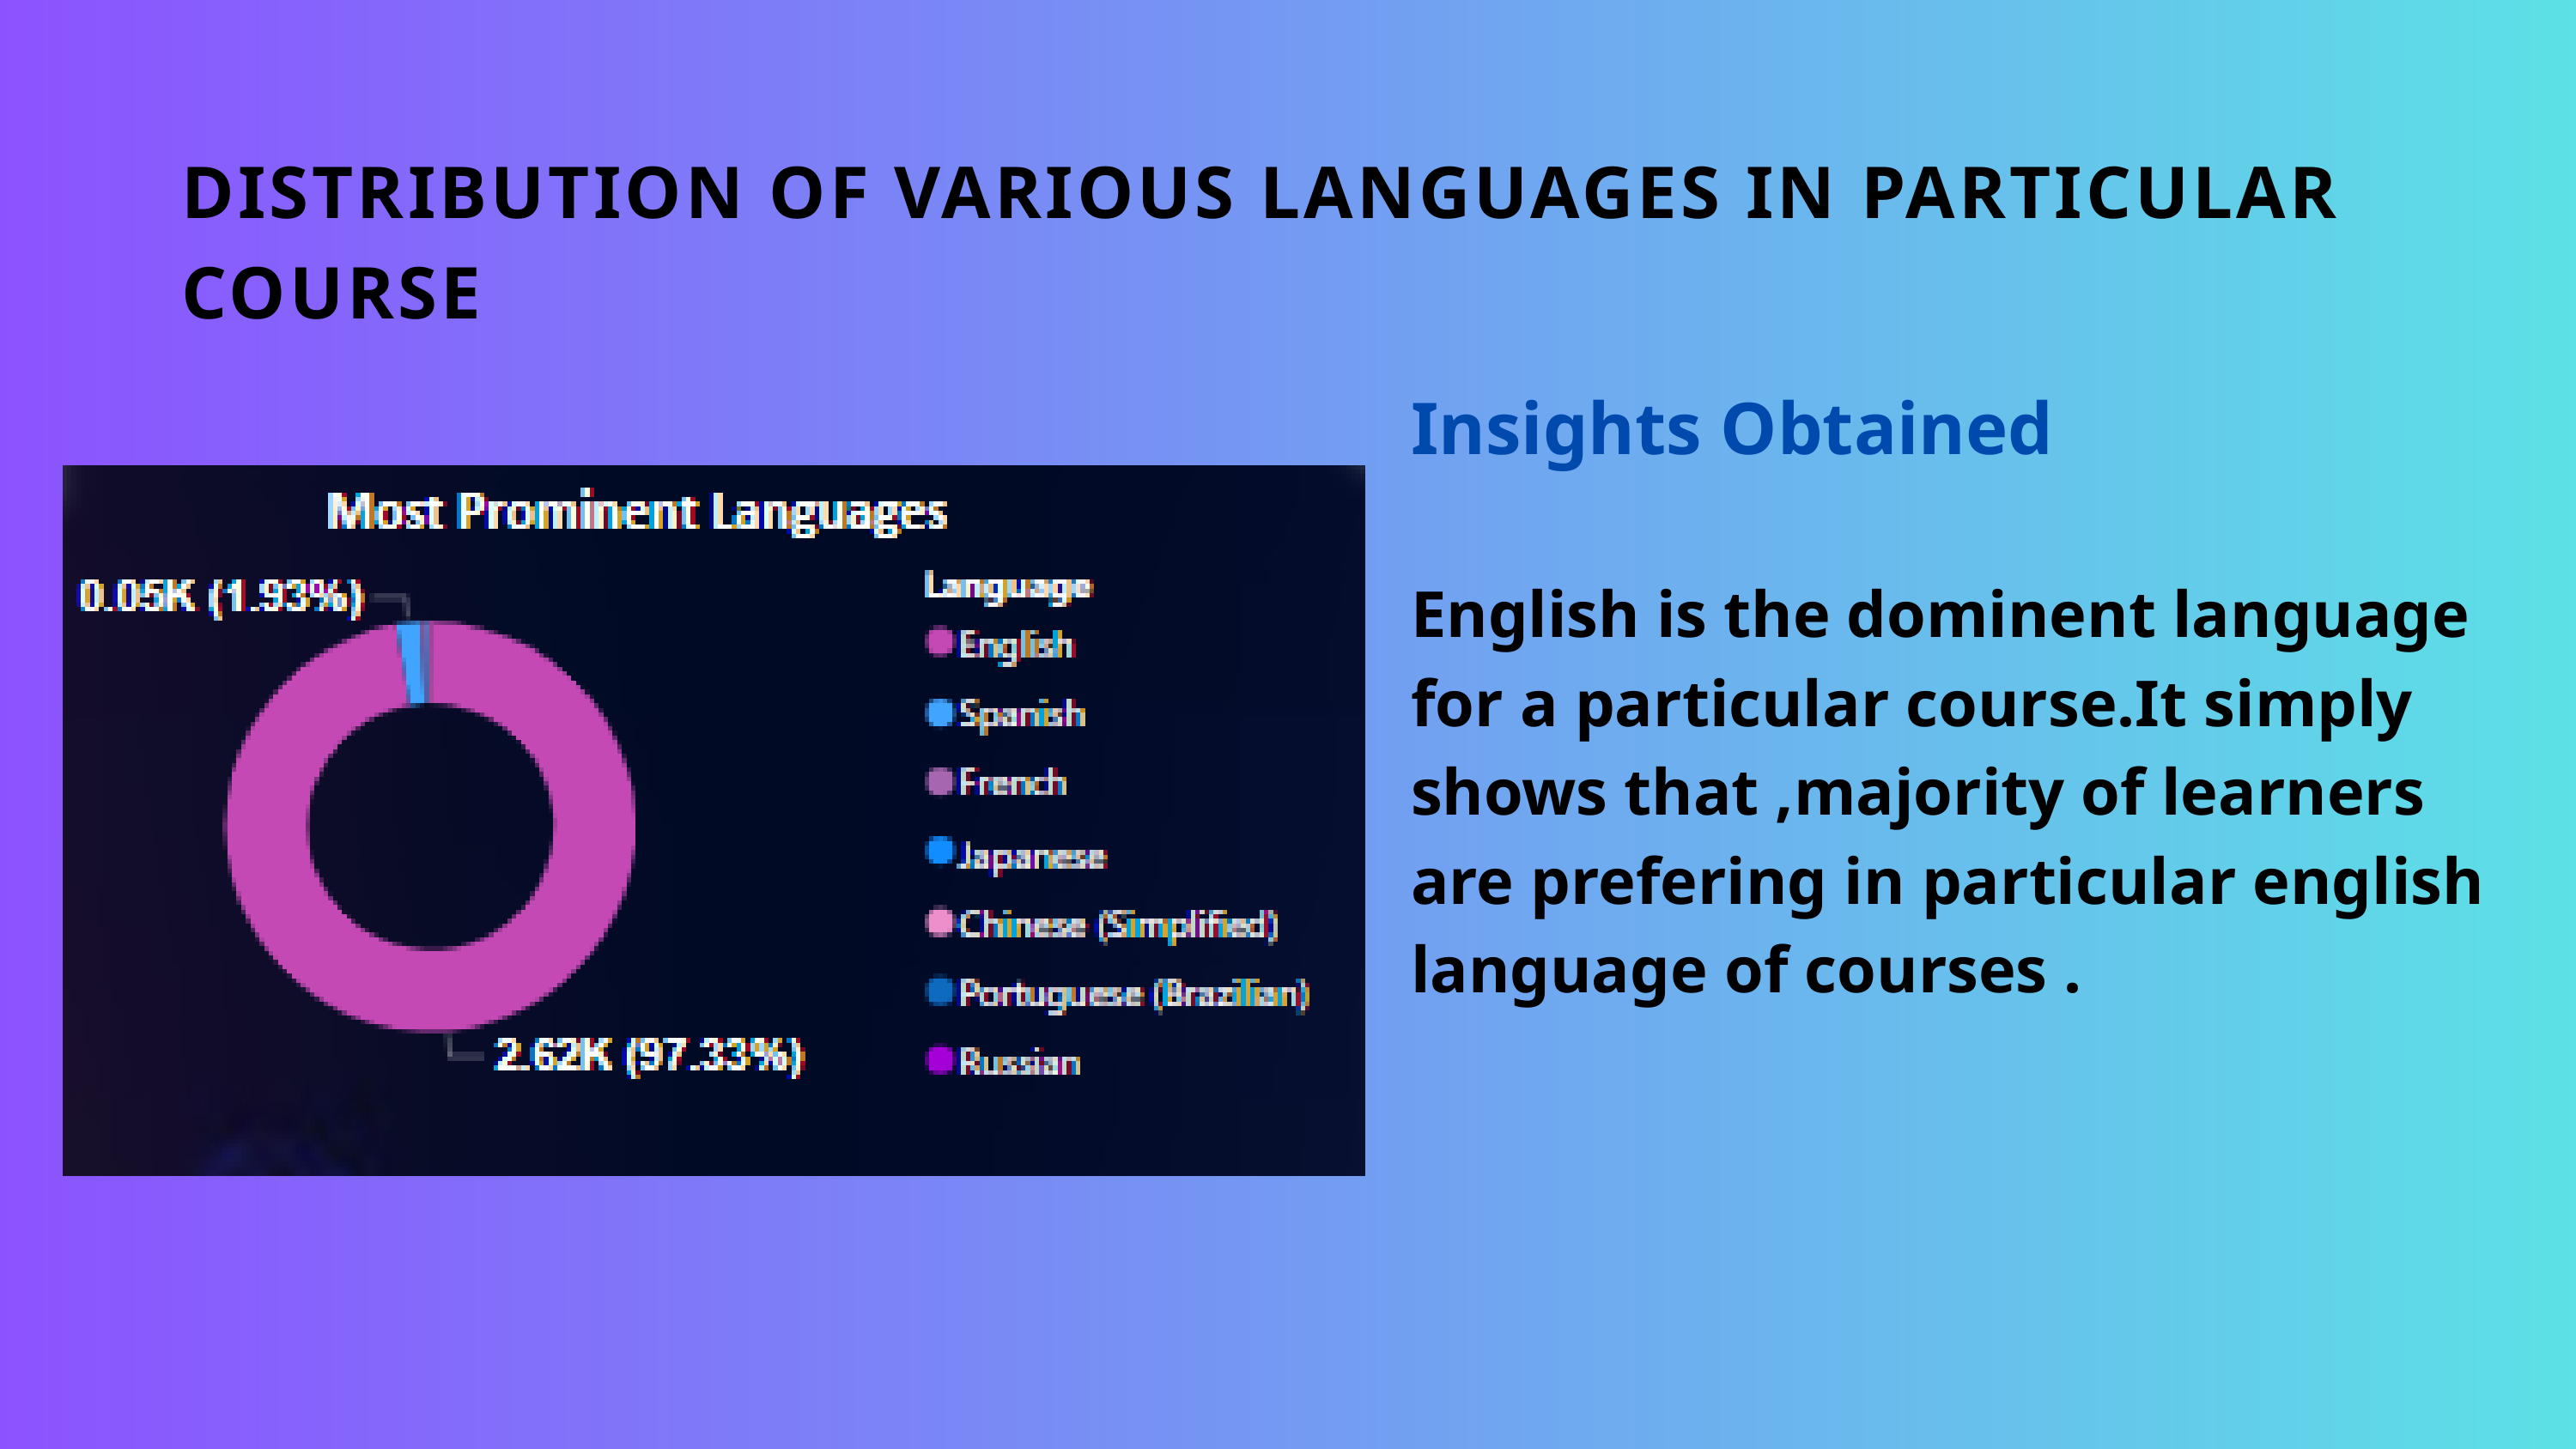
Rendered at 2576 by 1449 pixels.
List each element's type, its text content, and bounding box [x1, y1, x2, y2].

text_box English is the dominent language for a particular course.It simply shows that ,majority of learners are prefering in particular english language of courses . [1411, 561, 2500, 1006]
text_box DISTRIBUTION OF VARIOUS LANGUAGES IN PARTICULAR COURSE [181, 132, 2432, 333]
text_box Insights Obtained [1411, 368, 2315, 469]
text_box [63, 465, 1365, 1177]
